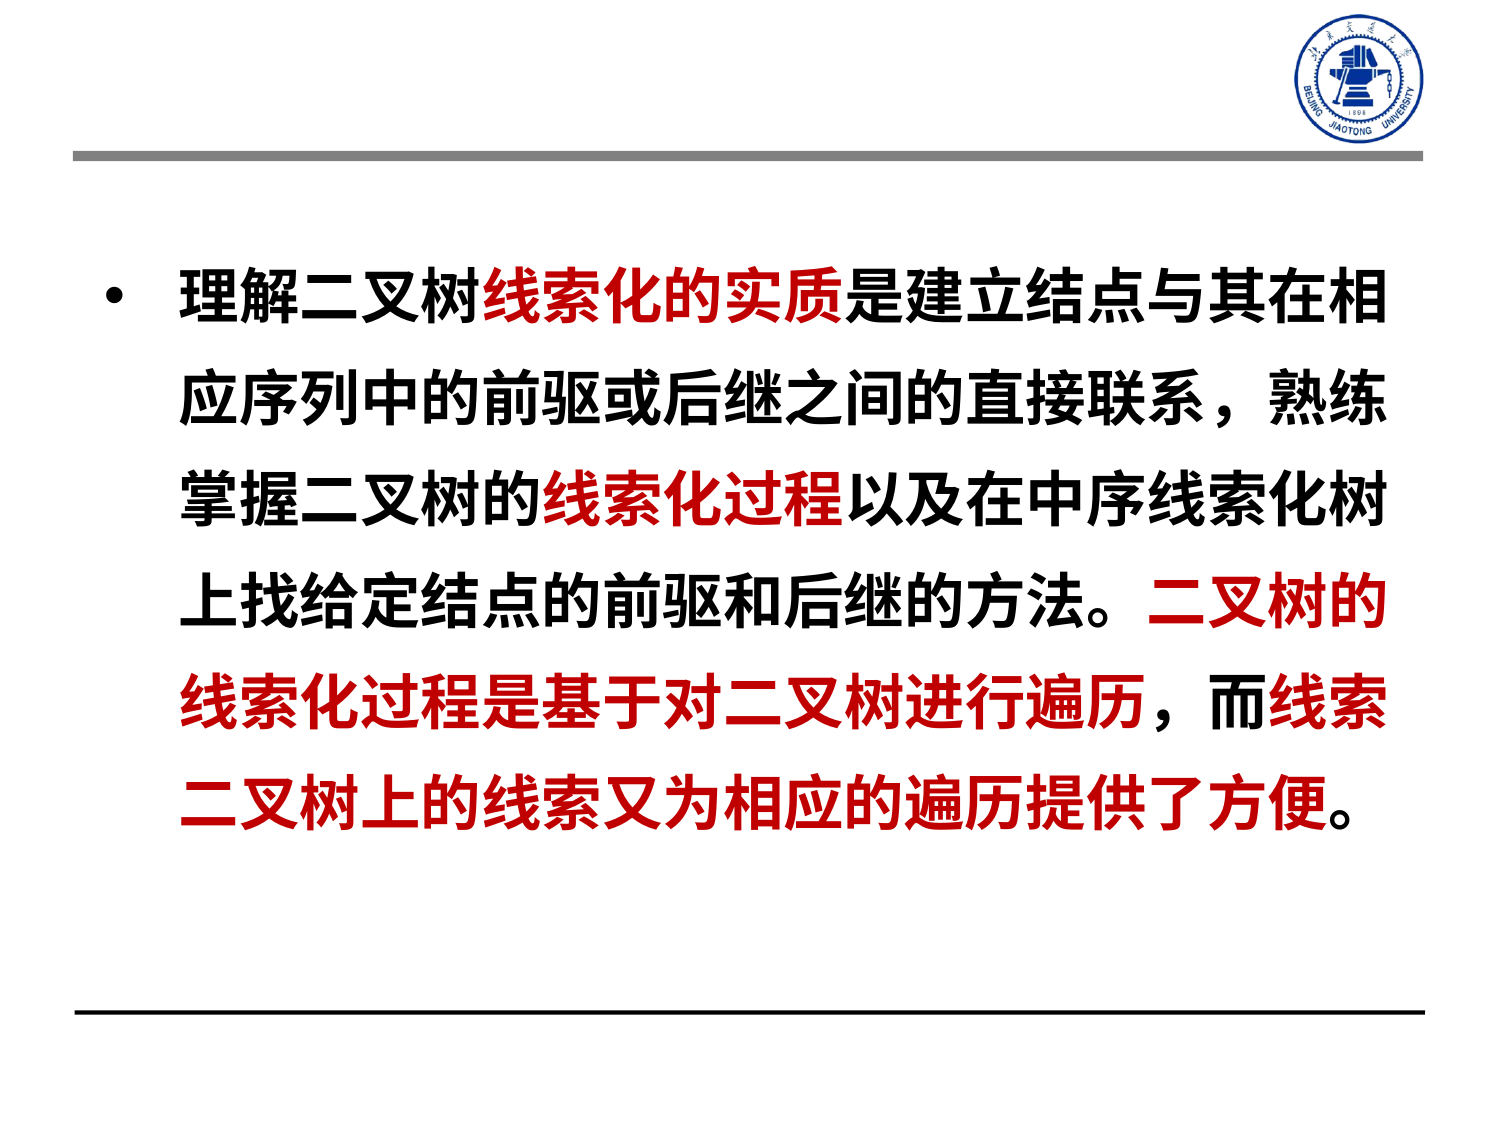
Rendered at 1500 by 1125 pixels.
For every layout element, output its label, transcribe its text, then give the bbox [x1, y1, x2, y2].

text_box 理解二叉树线索化的实质是建立结点与其在相应序列中的前驱或后继之间的直接联系，熟练掌握二叉树的线索化过程以及在中序线索化树上找给定结点的前驱和后继的方法。二叉树的线索化过程是基于对二叉树进行遍历，而线索二叉树上的线索又为相应的遍历提供了方便。 [89, 222, 1427, 846]
picture [1294, 14, 1424, 144]
